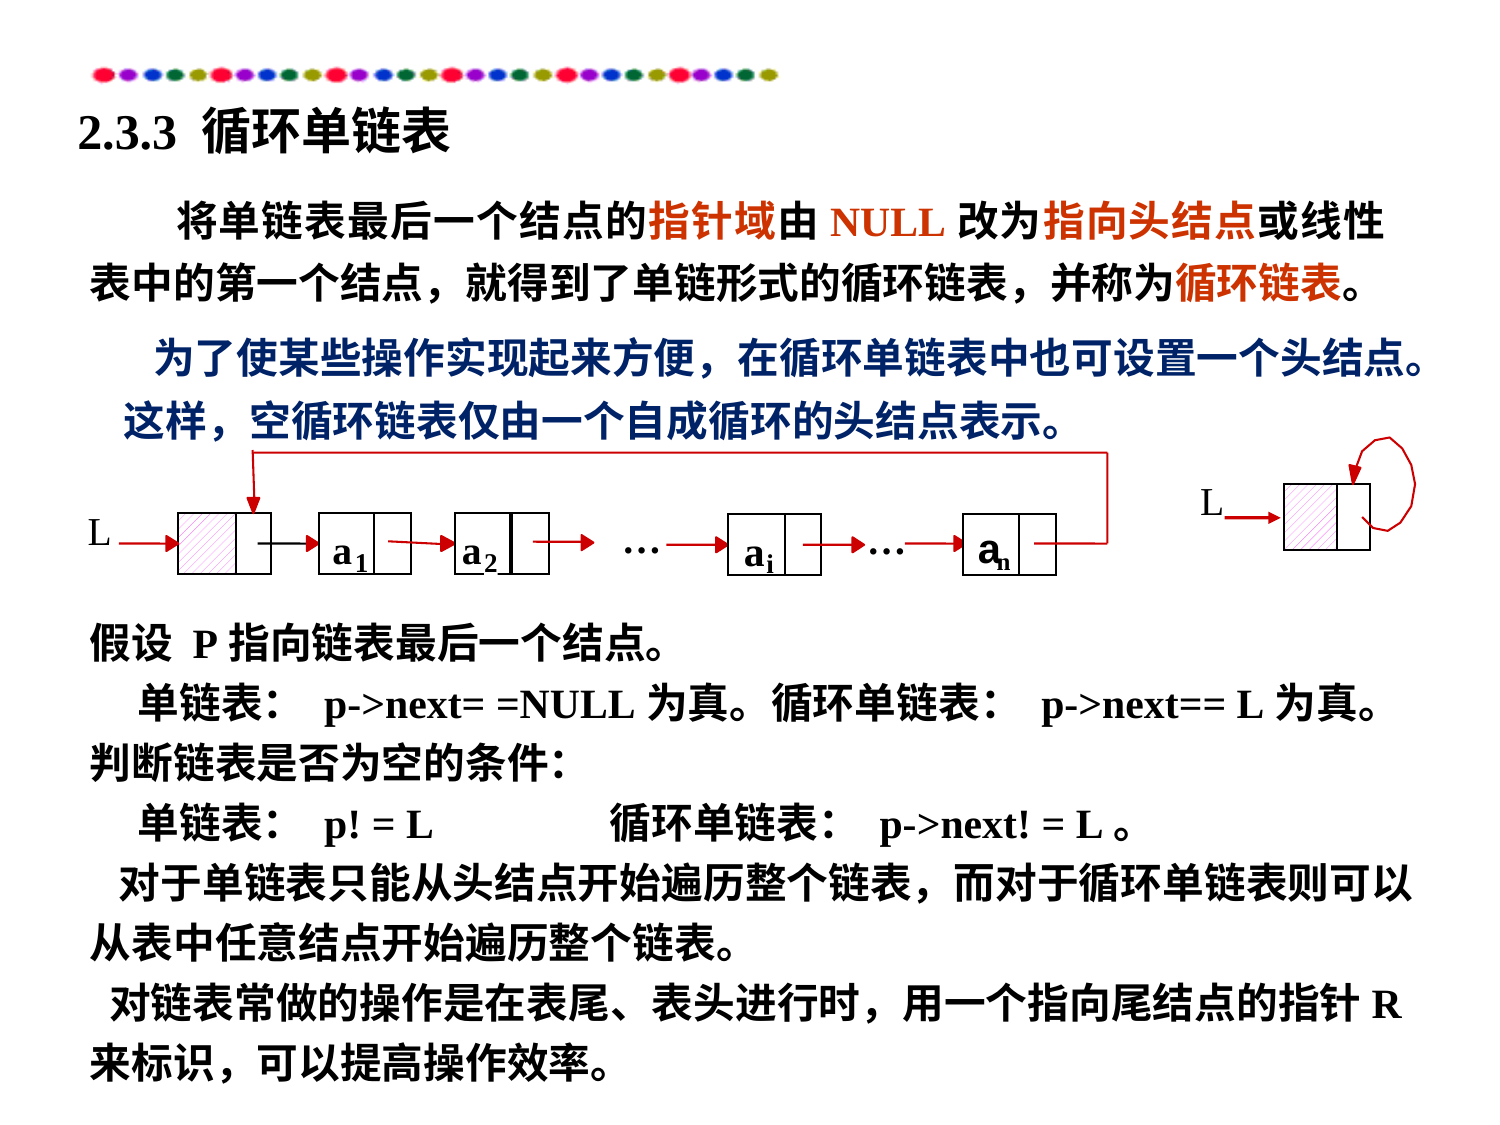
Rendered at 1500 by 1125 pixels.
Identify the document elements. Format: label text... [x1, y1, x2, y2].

text_box 将单链表最后一个结点的指针域由NULL改为指向头结点或线性表中的第一个结点，就得到了单链形式的循环链表，并称为循环链表。 [75, 174, 1400, 315]
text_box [1199, 437, 1415, 550]
text_box 假设 P指向链表最后一个结点。 单链表： p->next= =NULL为真。循环单链表： p->next== L为真。 判断链表是否为空的条件： 单链表： p! = L 循环单链表： p->next! = L。 对于单链表只能从头结点开始遍历整个链表，而对于循环单链表则可以从表中任意结点开始遍历整个链表。 对链表常做的操作是在表尾、表头进行时，用一个指向尾结点的指针R来标识，可以提高操作效率。 [75, 599, 1450, 1095]
text_box 为了使某些操作实现起来方便，在循环单链表中也可设置一个头结点。 这样，空循环链表仅由一个自成循环的头结点表示。 [99, 312, 1450, 453]
text_box 2.3.3 循环单链表 [62, 87, 563, 173]
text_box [87, 449, 1108, 580]
picture [87, 62, 788, 88]
